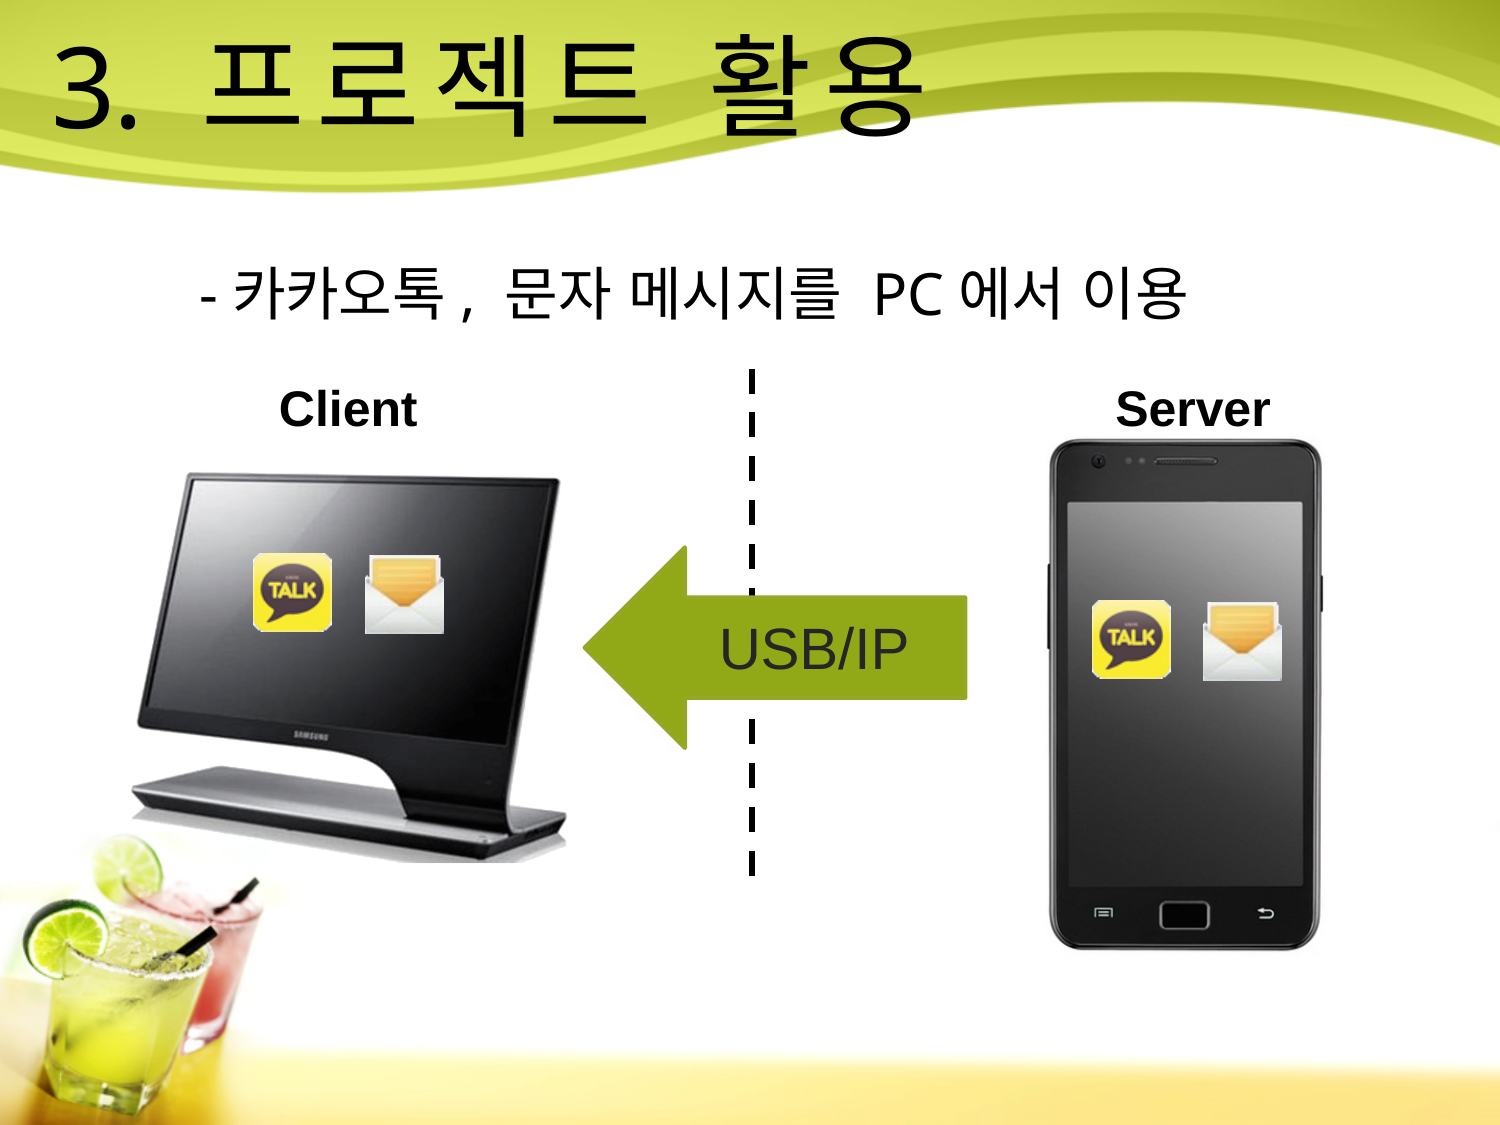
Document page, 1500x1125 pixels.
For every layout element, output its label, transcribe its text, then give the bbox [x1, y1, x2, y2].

list -카카오톡, 문자 메시지를 PC에서 이용 [174, 249, 1375, 950]
text_box Client [264, 368, 433, 405]
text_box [666, 547, 966, 749]
title 프로젝트 활용 [35, 24, 1424, 143]
picture [0, 0, 1500, 1125]
text_box Server [1100, 368, 1286, 434]
